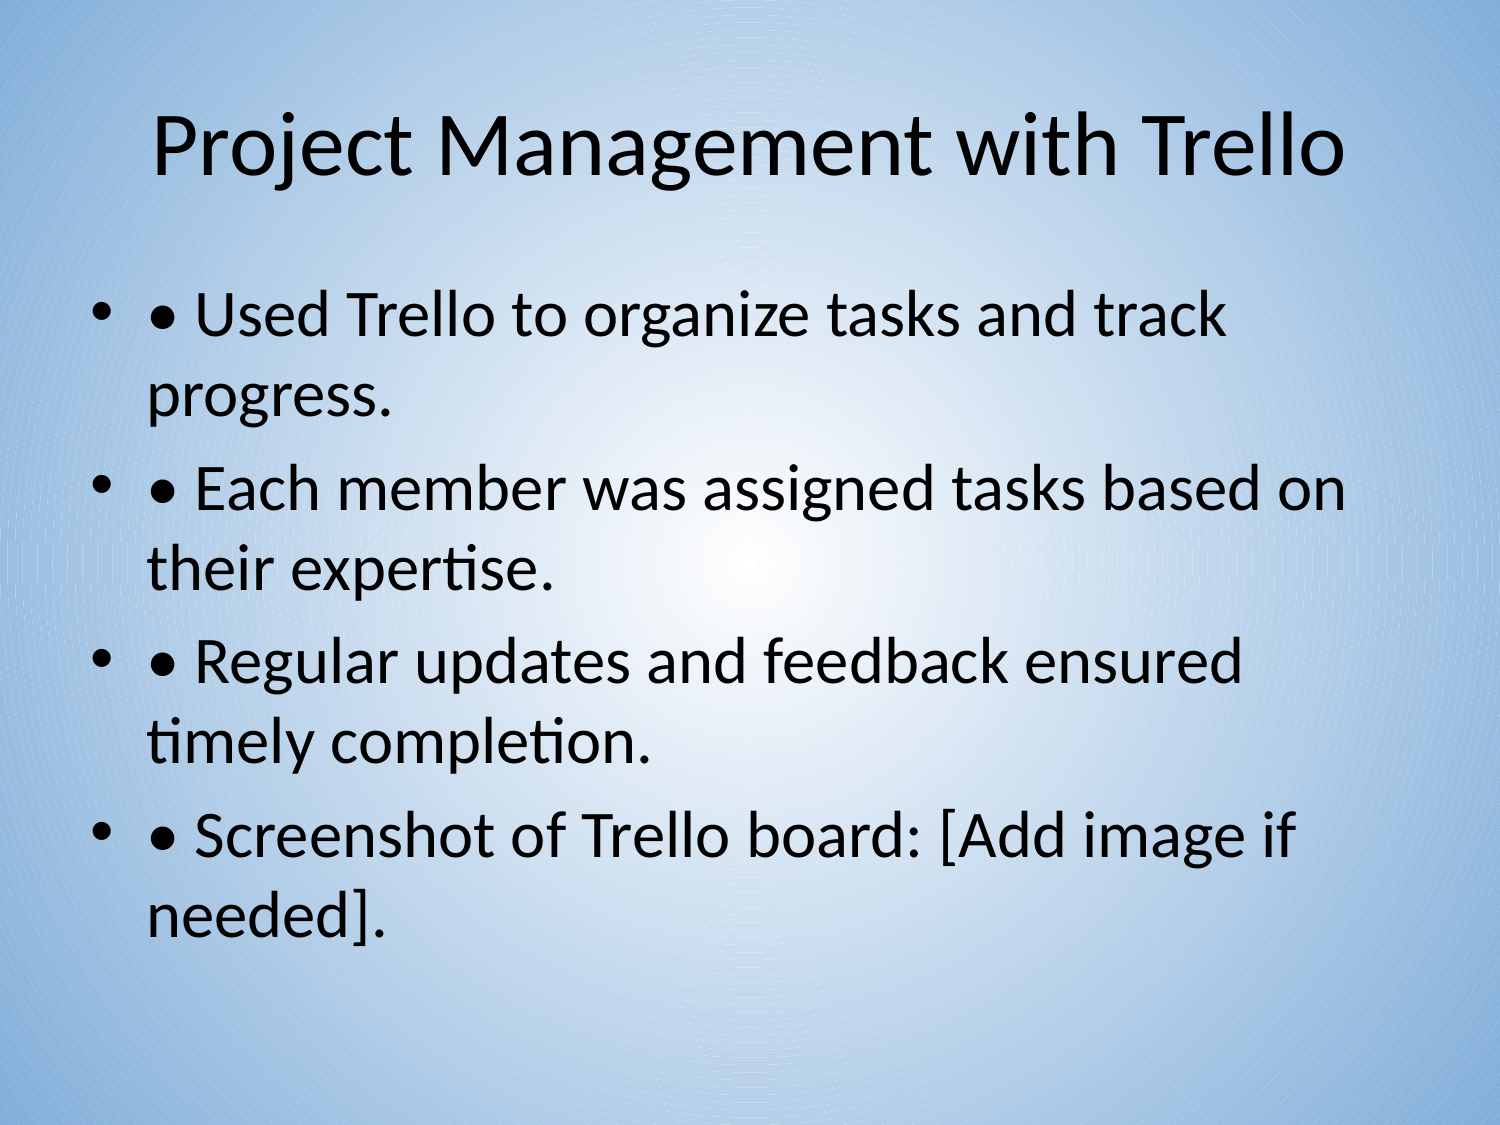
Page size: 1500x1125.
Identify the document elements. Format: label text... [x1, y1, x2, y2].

title Project Management with Trello [75, 45, 1425, 233]
list • Used Trello to organize tasks and track progress. • Each member was assigned tasks based on their expertise. • Regular updates and feedback ensured timely completion. • Screenshot of Trello board: [Add image if needed]. [75, 262, 1425, 1005]
